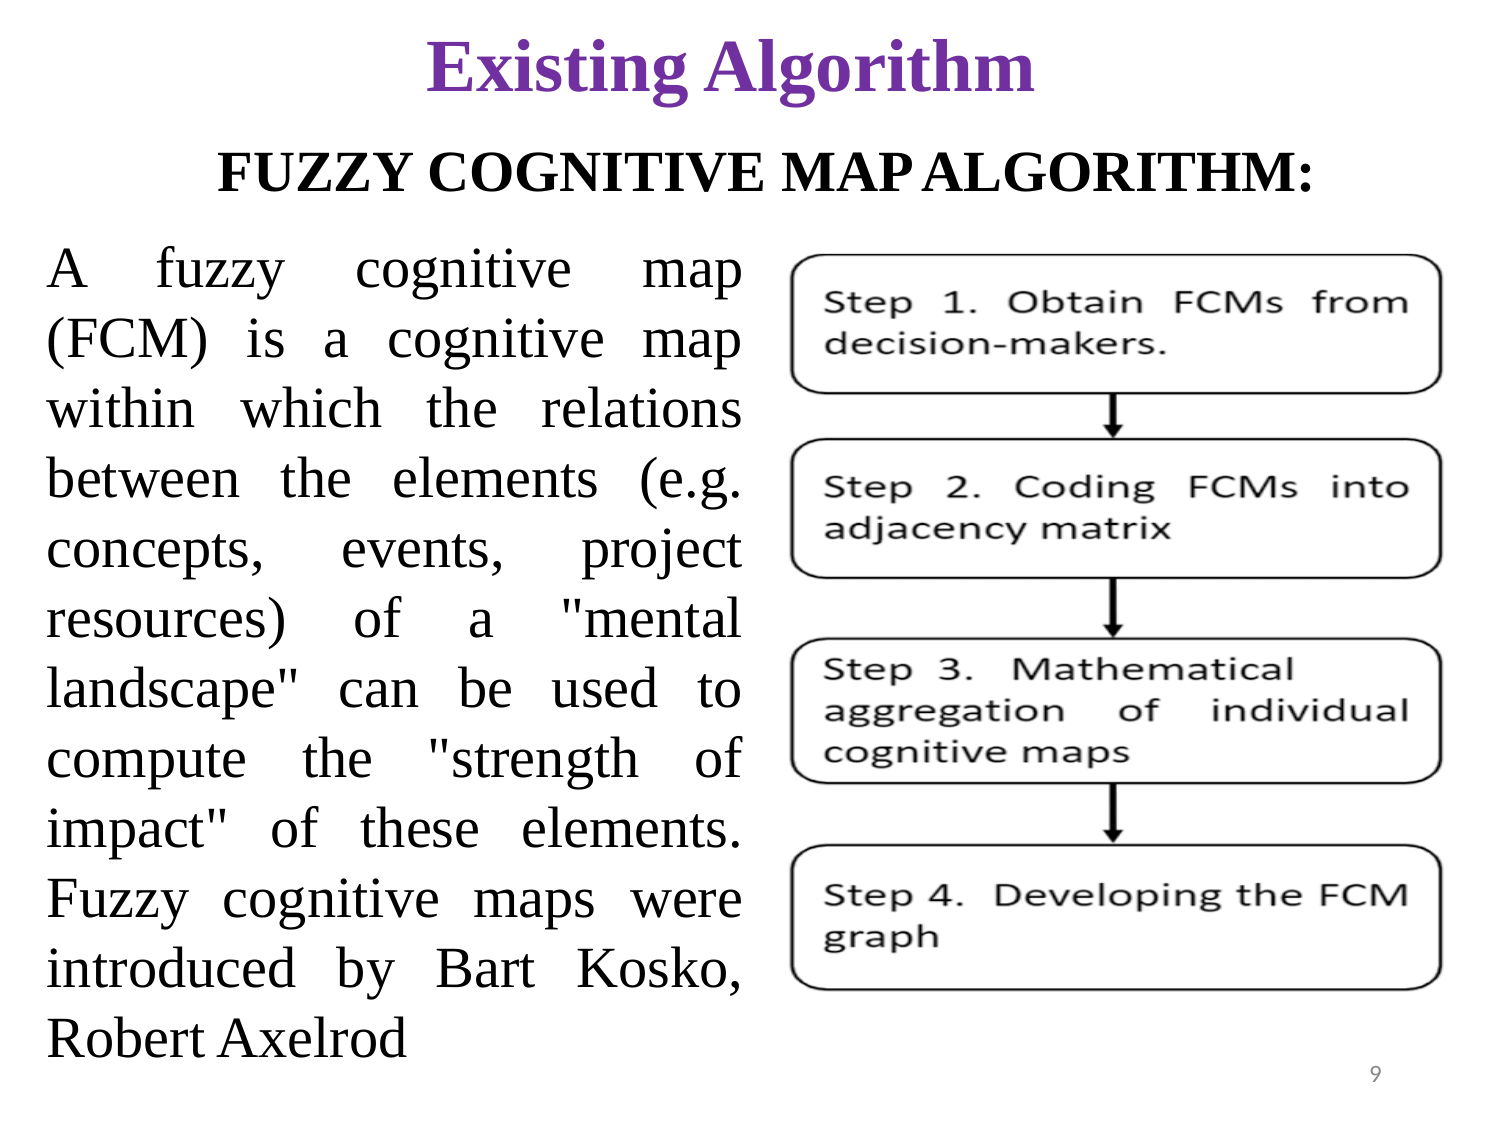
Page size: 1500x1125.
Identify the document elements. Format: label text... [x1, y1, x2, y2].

list FUZZY COGNITIVE MAP ALGORITHM: [47, 133, 1468, 1025]
text_box A fuzzy cognitive map (FCM) is a cognitive map within which the relations between the elements (e.g. concepts, events, project resources) of a "mental landscape" can be used to compute the "strength of impact" of these elements. Fuzzy cognitive maps were introduced by Bart Kosko, Robert Axelrod [32, 221, 759, 1076]
slide_number 9 [1059, 1042, 1397, 1103]
title Existing Algorithm [91, 22, 1372, 112]
picture [773, 253, 1454, 1001]
